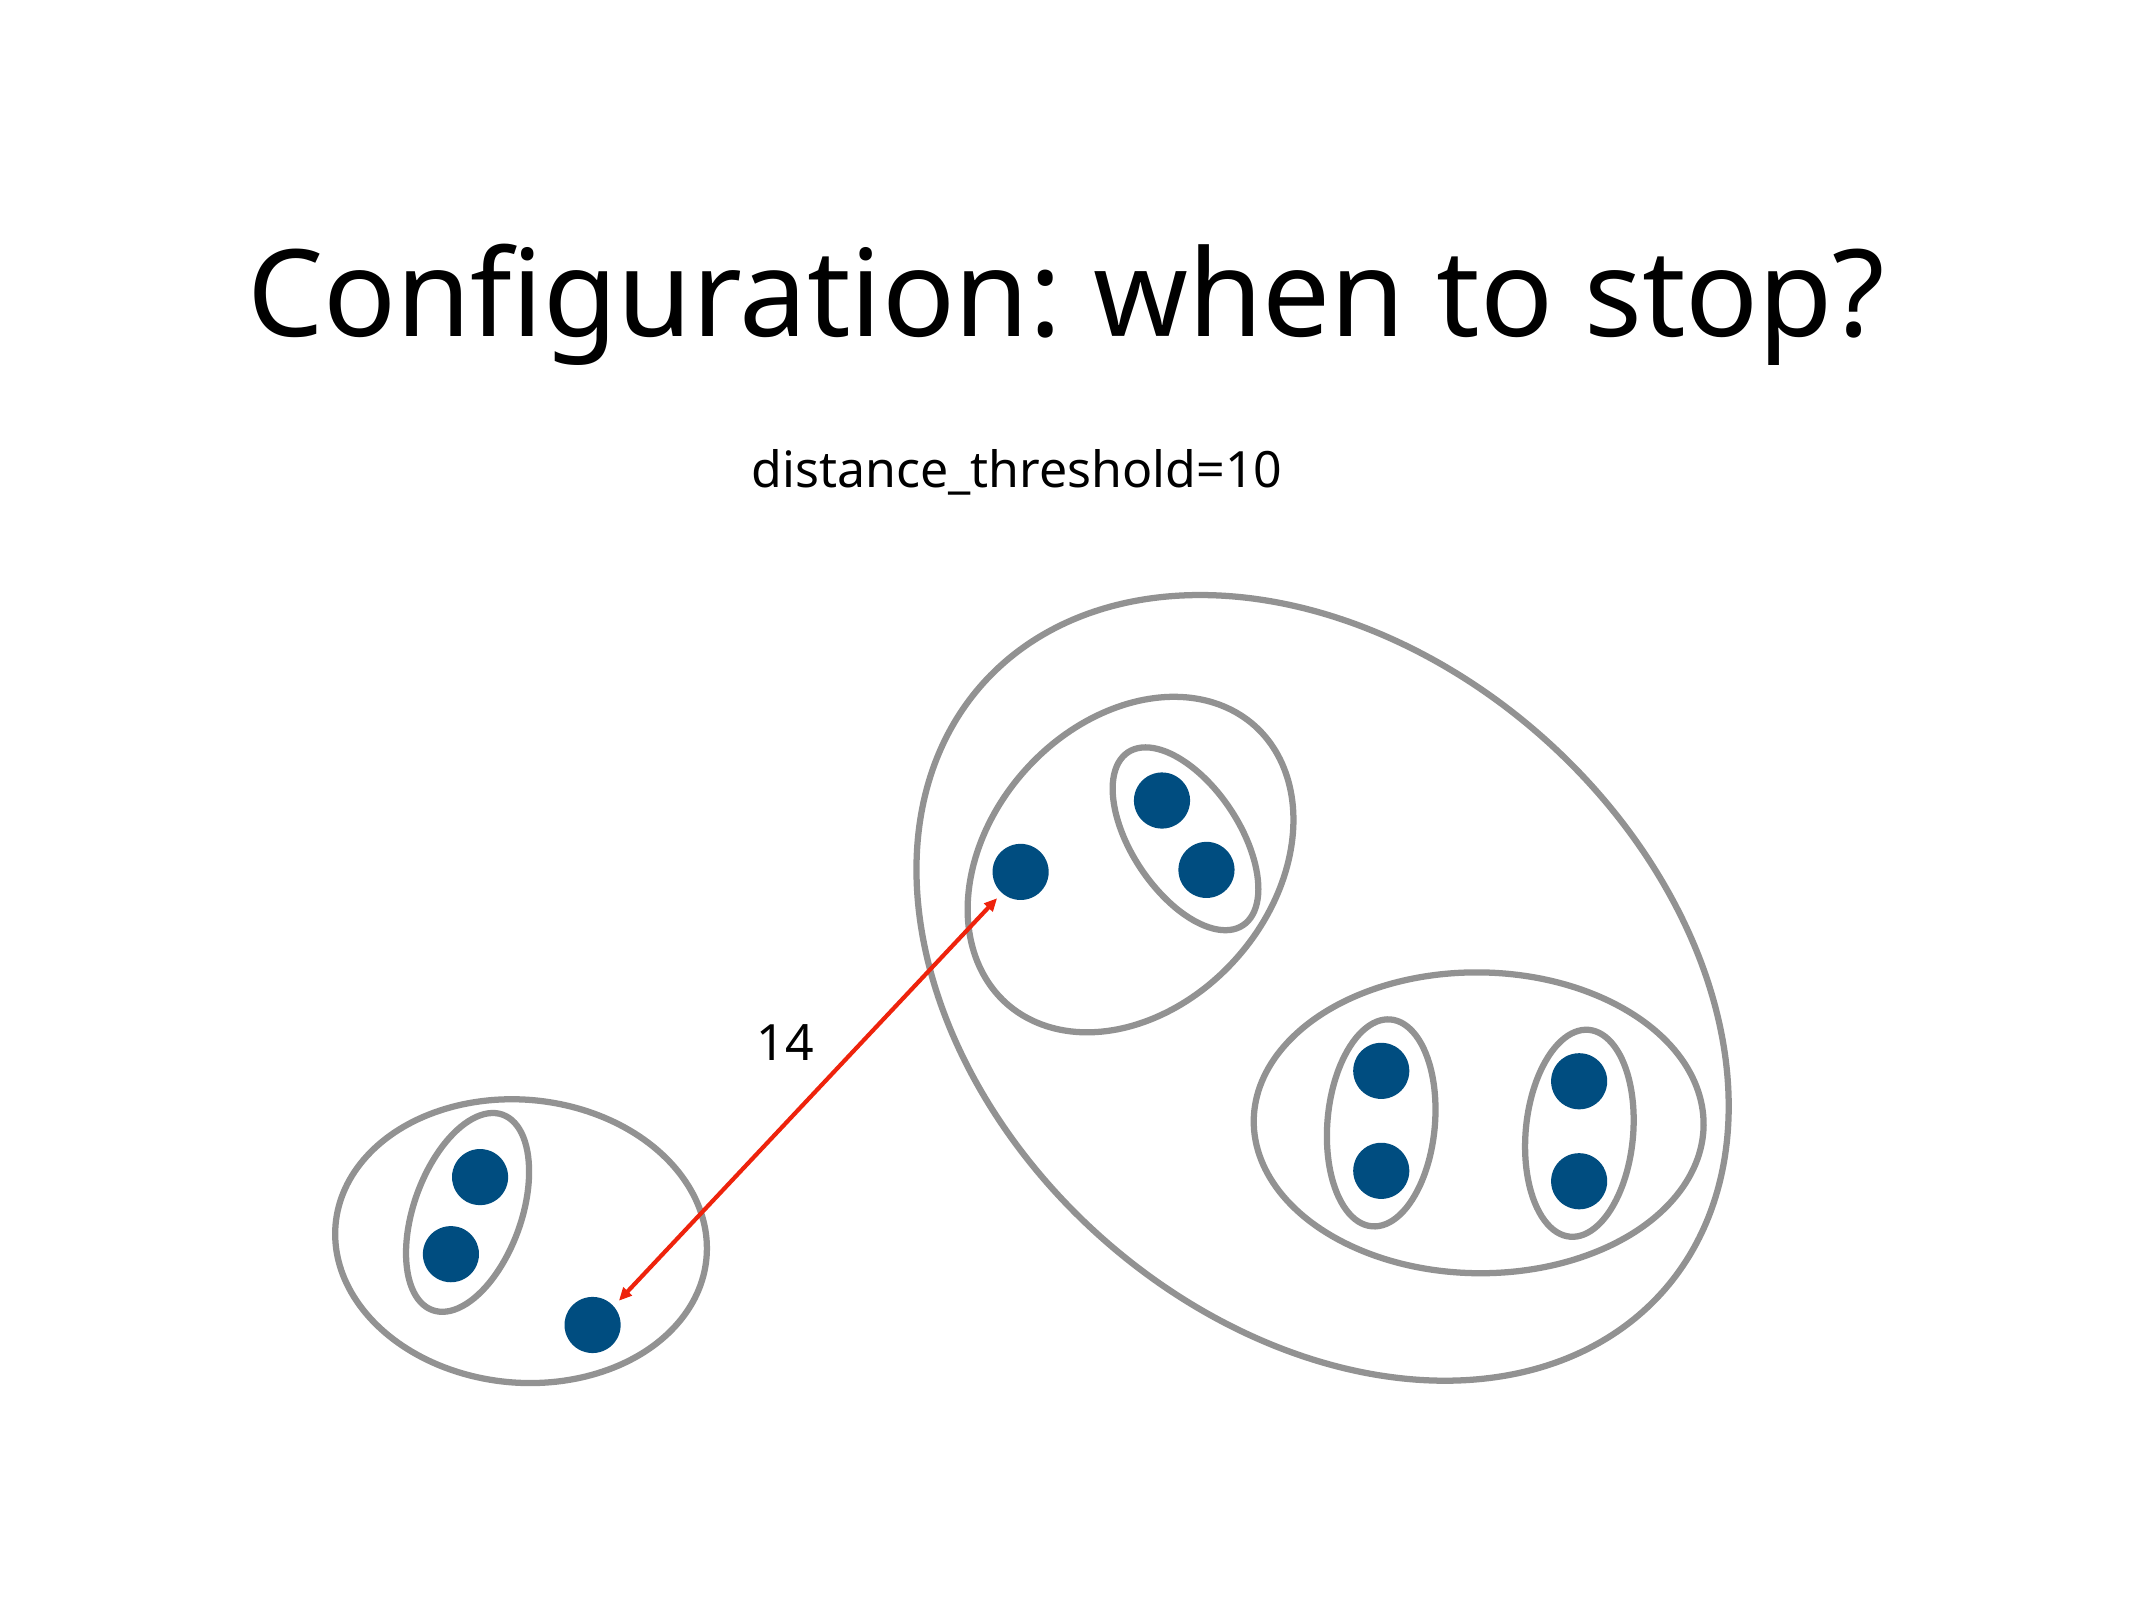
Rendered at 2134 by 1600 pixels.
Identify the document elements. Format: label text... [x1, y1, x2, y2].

text_box 14 [748, 1002, 822, 1079]
title Configuration: when to stop? [87, 39, 2047, 370]
text_box distance_threshold=10 [743, 429, 1291, 506]
text_box [619, 898, 997, 1301]
text_box [335, 1099, 707, 1384]
text_box [916, 595, 1729, 1381]
